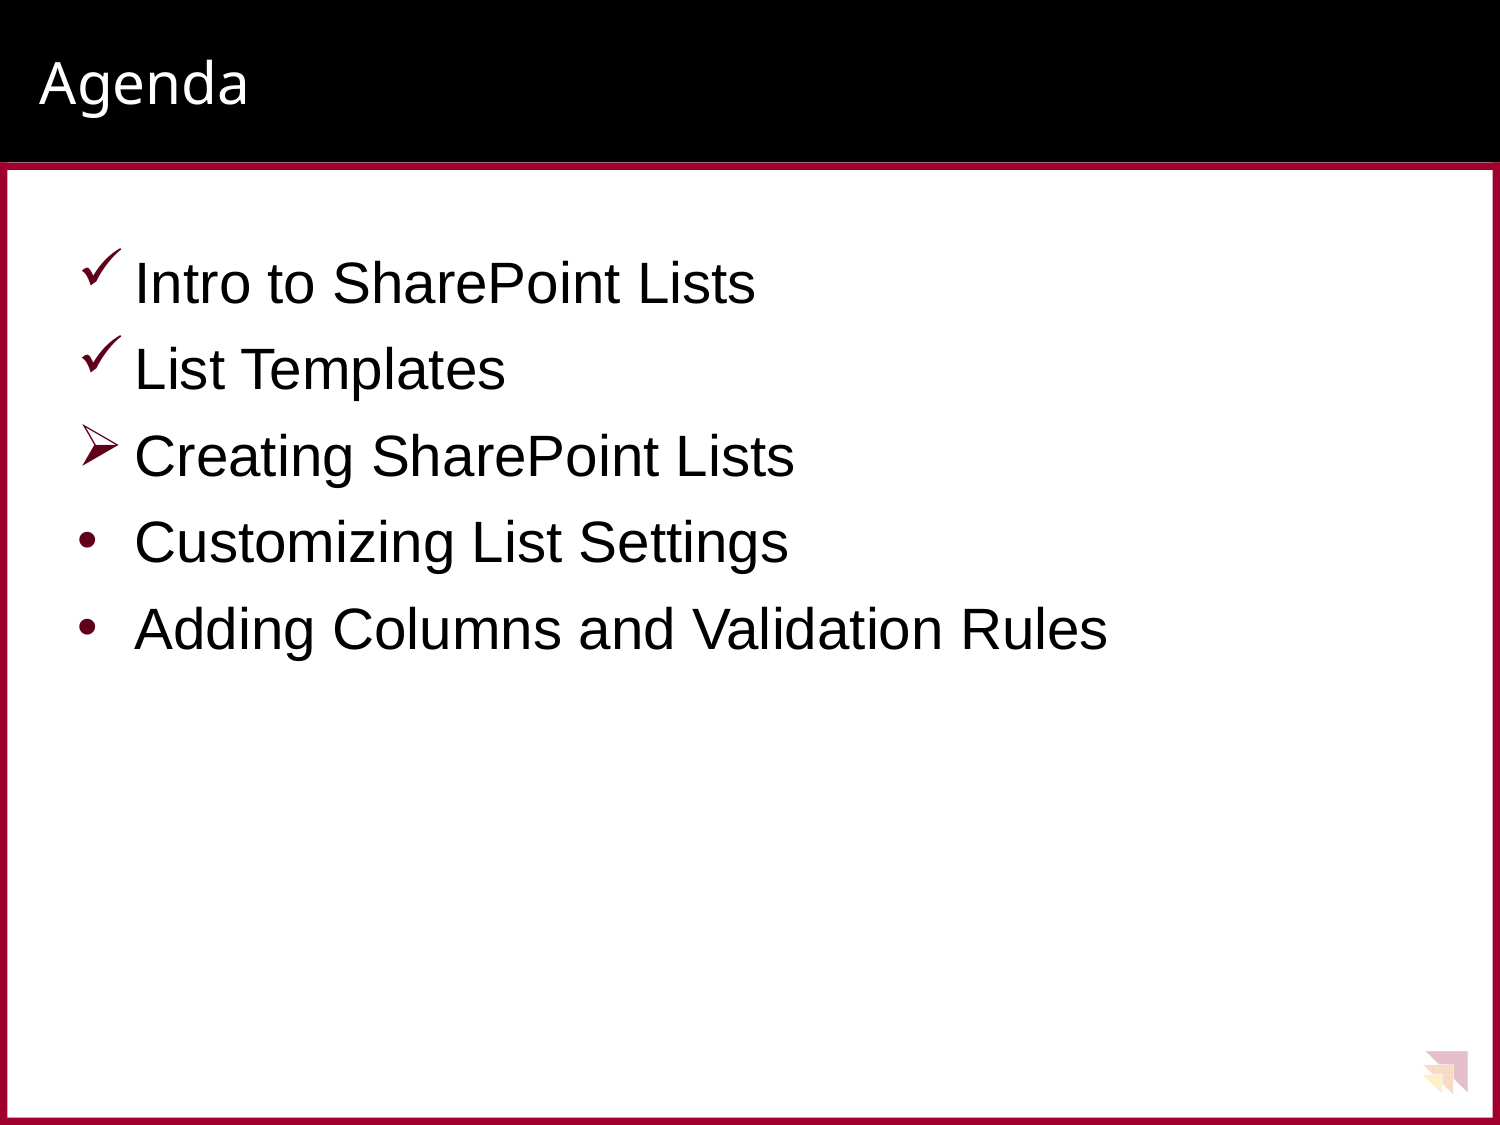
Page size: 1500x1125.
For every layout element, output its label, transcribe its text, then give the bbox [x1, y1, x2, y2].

title Agenda [24, 12, 1438, 150]
list Intro to SharePoint Lists List Templates Creating SharePoint Lists Customizing List Settings Adding Columns and Validation Rules [62, 237, 1438, 1088]
